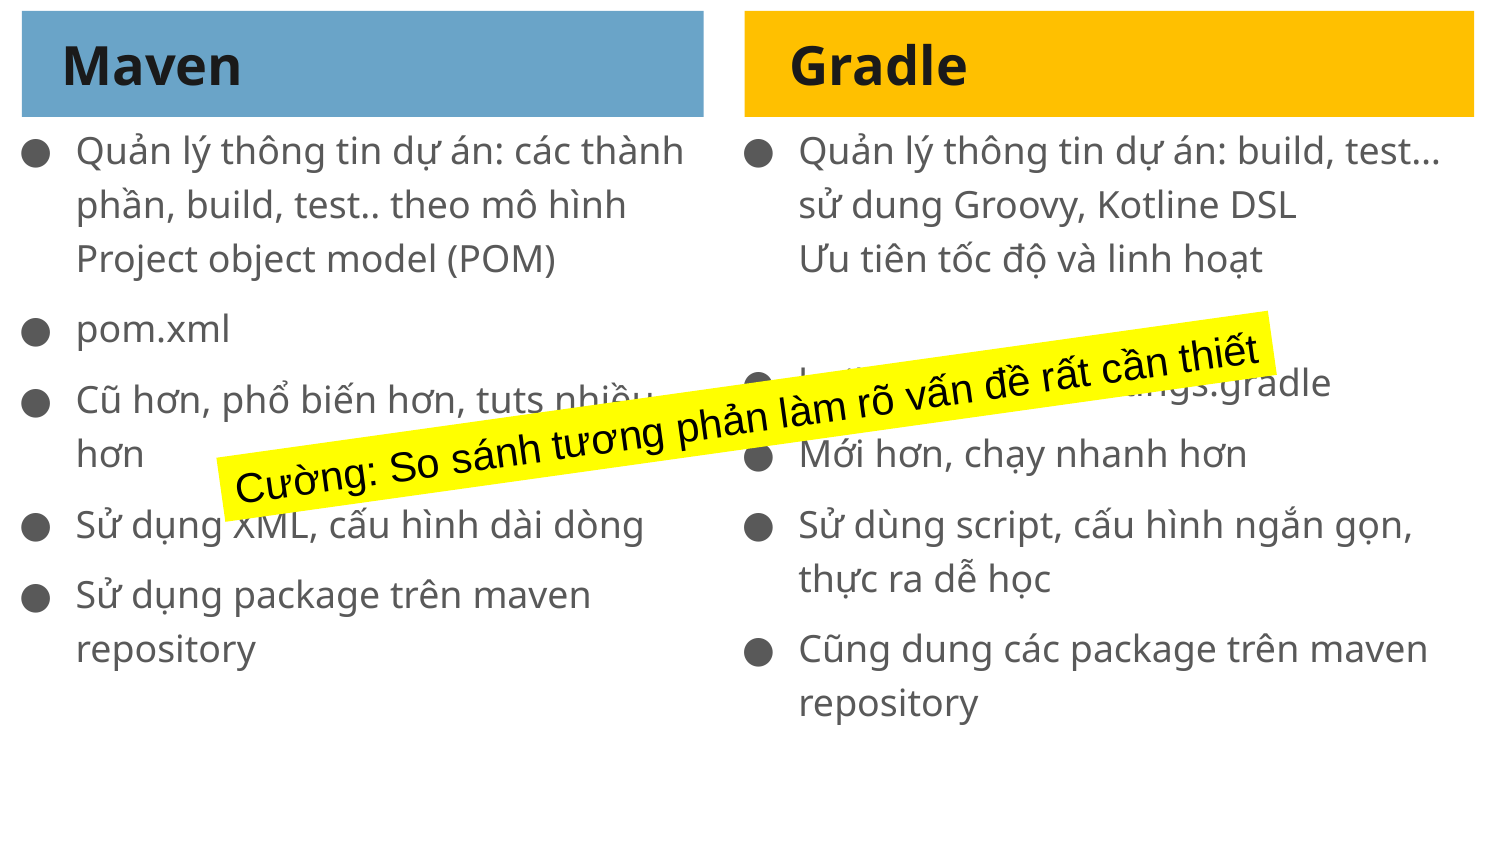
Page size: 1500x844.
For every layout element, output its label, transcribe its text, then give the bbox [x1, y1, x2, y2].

text_box Cường: So sánh tương phản làm rõ vấn đề rất cần thiết [216, 310, 1277, 522]
list Maven [34, 18, 688, 110]
list Quản lý thông tin dự án: build, test…sử dung Groovy, Kotline DSL Ưu tiên tốc độ và linh hoạt build.gradle và settings.gradle Mới hơn, chạy nhanh hơn Sử dùng script, cấu hình ngắn gọn, thực ra dễ học Cũng dung các package trên maven repository [708, 102, 1475, 823]
list Gradle [763, 18, 1461, 110]
list Quản lý thông tin dự án: các thành phần, build, test.. theo mô hình Project object model (POM) pom.xml Cũ hơn, phổ biến hơn, tuts nhiều hơn Sử dụng XML, cấu hình dài dòng Sử dụng package trên maven repository [0, 102, 704, 823]
